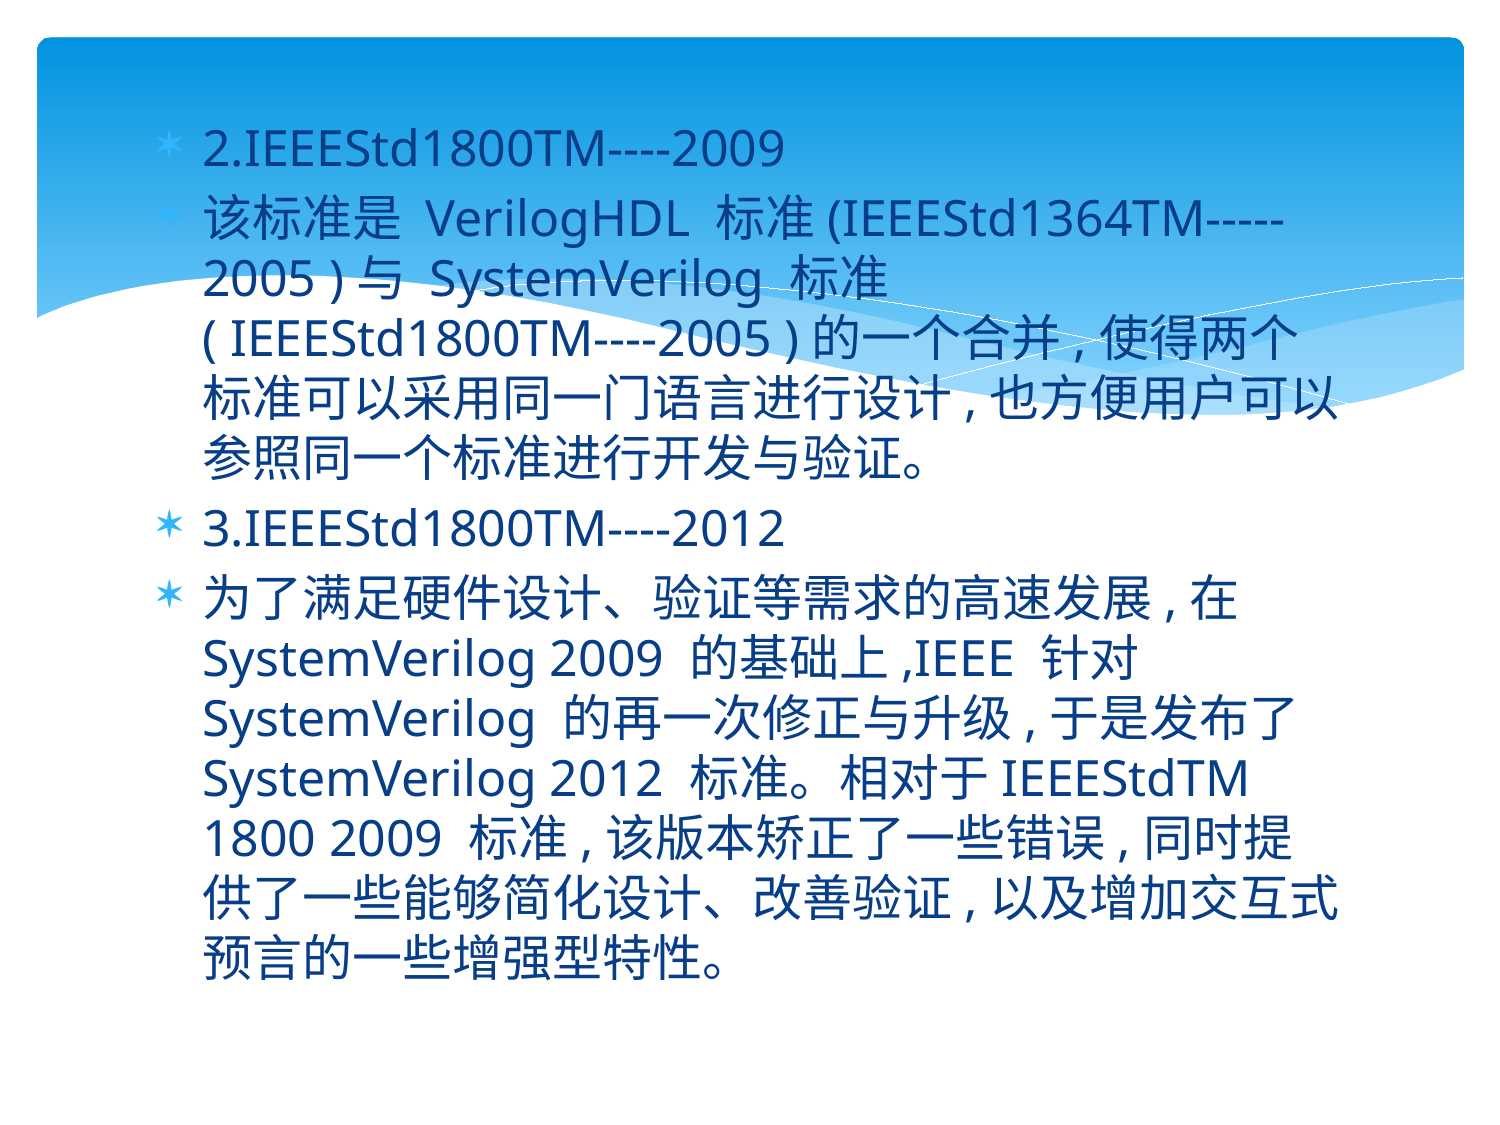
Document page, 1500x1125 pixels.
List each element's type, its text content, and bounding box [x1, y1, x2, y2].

title [75, 55, 1425, 261]
list 2.IEEEStd1800TM----2009 该标准是 VerilogHDL 标准(IEEEStd1364TM-----2005 )与 SystemVerilog 标准( IEEEStd1800TM----2005 )的一个合并,使得两个标准可以采用同一门语言进行设计,也方便用户可以参照同一个标准进行开发与验证。 3.IEEEStd1800TM----2012 为了满足硬件设计、验证等需求的高速发展,在 SystemVerilog 2009 的基础上,IEEE 针对 SystemVerilog 的再一次修正与升级,于是发布了 SystemVerilog 2012 标准。相对于IEEEStdTM 1800 2009 标准,该版本矫正了一些错误,同时提供了一些能够简化设计、改善验证,以及增加交互式预言的一些增强型特性。 [142, 108, 1358, 675]
